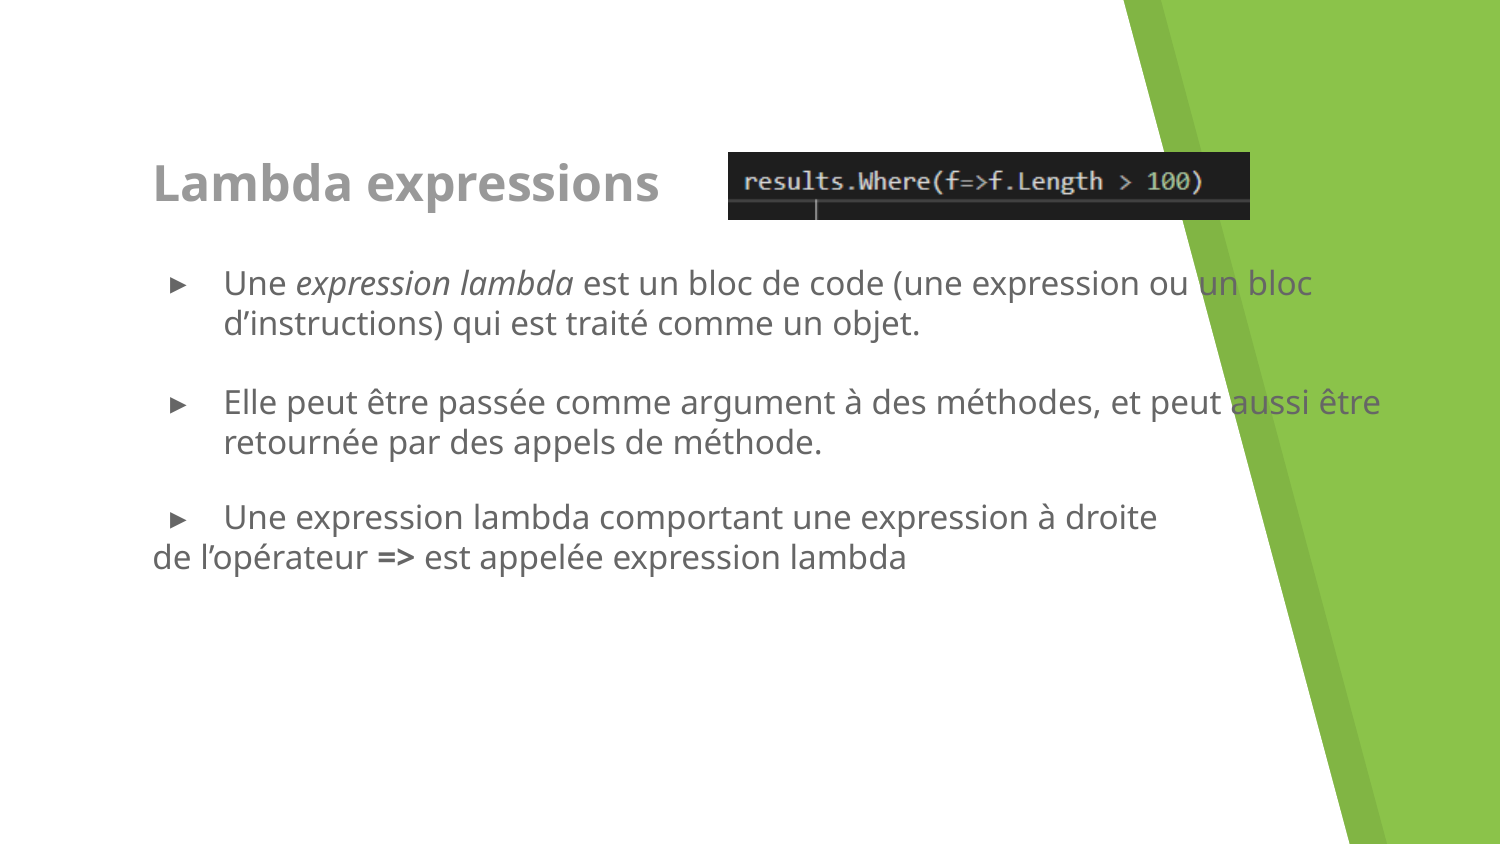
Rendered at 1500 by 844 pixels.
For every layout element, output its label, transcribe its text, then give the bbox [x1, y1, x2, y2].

title Lambda expressions [137, 146, 1011, 227]
picture [727, 152, 1251, 221]
list Une expression lambda est un bloc de code (une expression ou un bloc d’instructions) qui est traité comme un objet. Elle peut être passée comme argument à des méthodes, et peut aussi être retournée par des appels de méthode. Une expression lambda comportant une expression à droite de l’opérateur => est appelée expression lambda [137, 246, 1419, 732]
